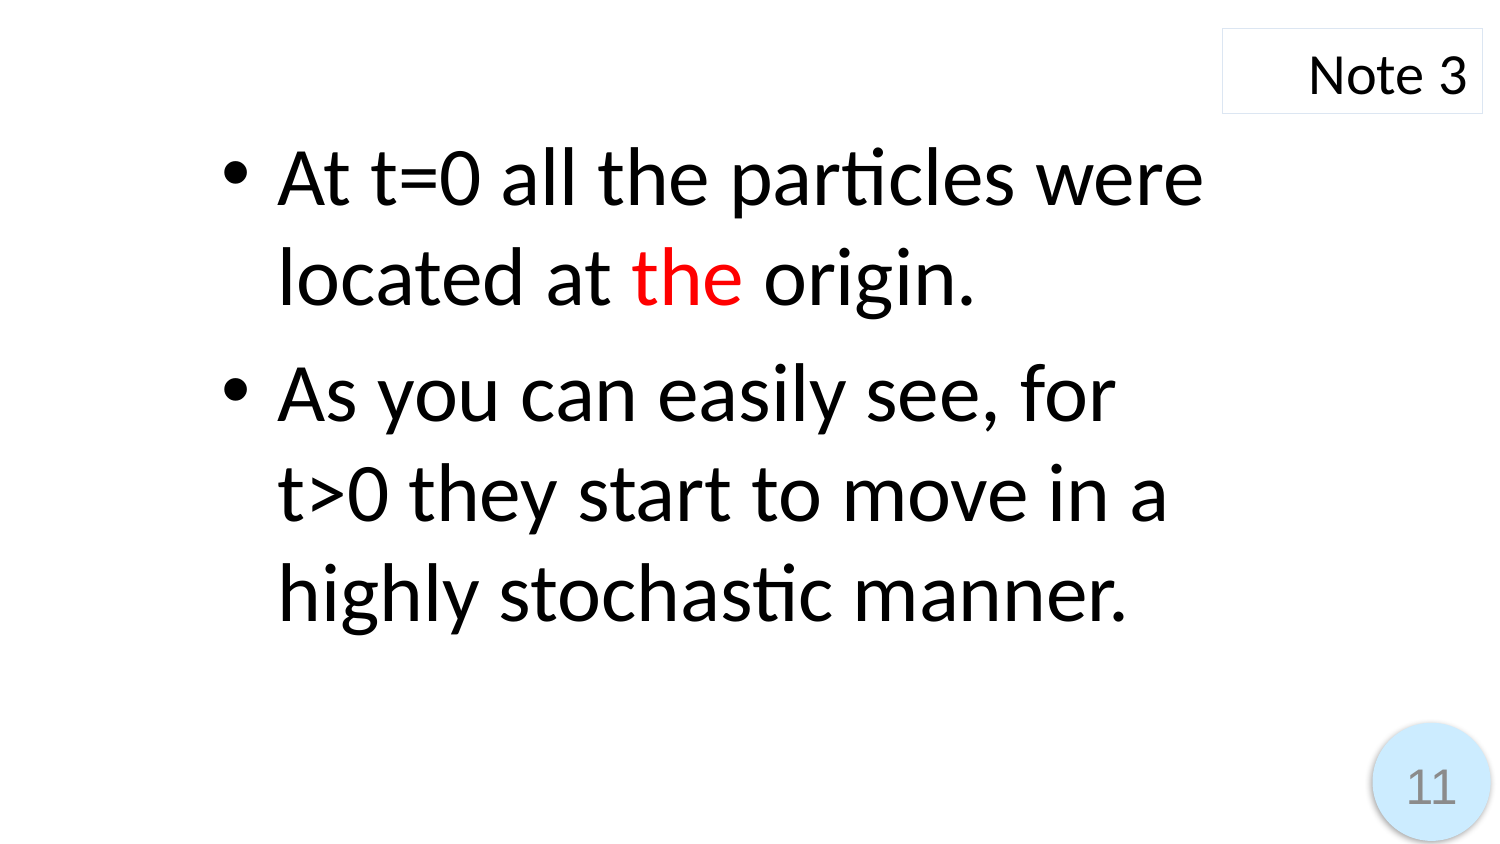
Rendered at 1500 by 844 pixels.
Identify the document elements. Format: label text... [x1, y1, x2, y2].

list At t=0 all the particles were located at the origin. As you can easily see, for t>0 they start to move in a highly stochastic manner. [206, 114, 1235, 796]
text_box Note 3 [1222, 28, 1483, 114]
slide_number 11 [1372, 762, 1491, 807]
